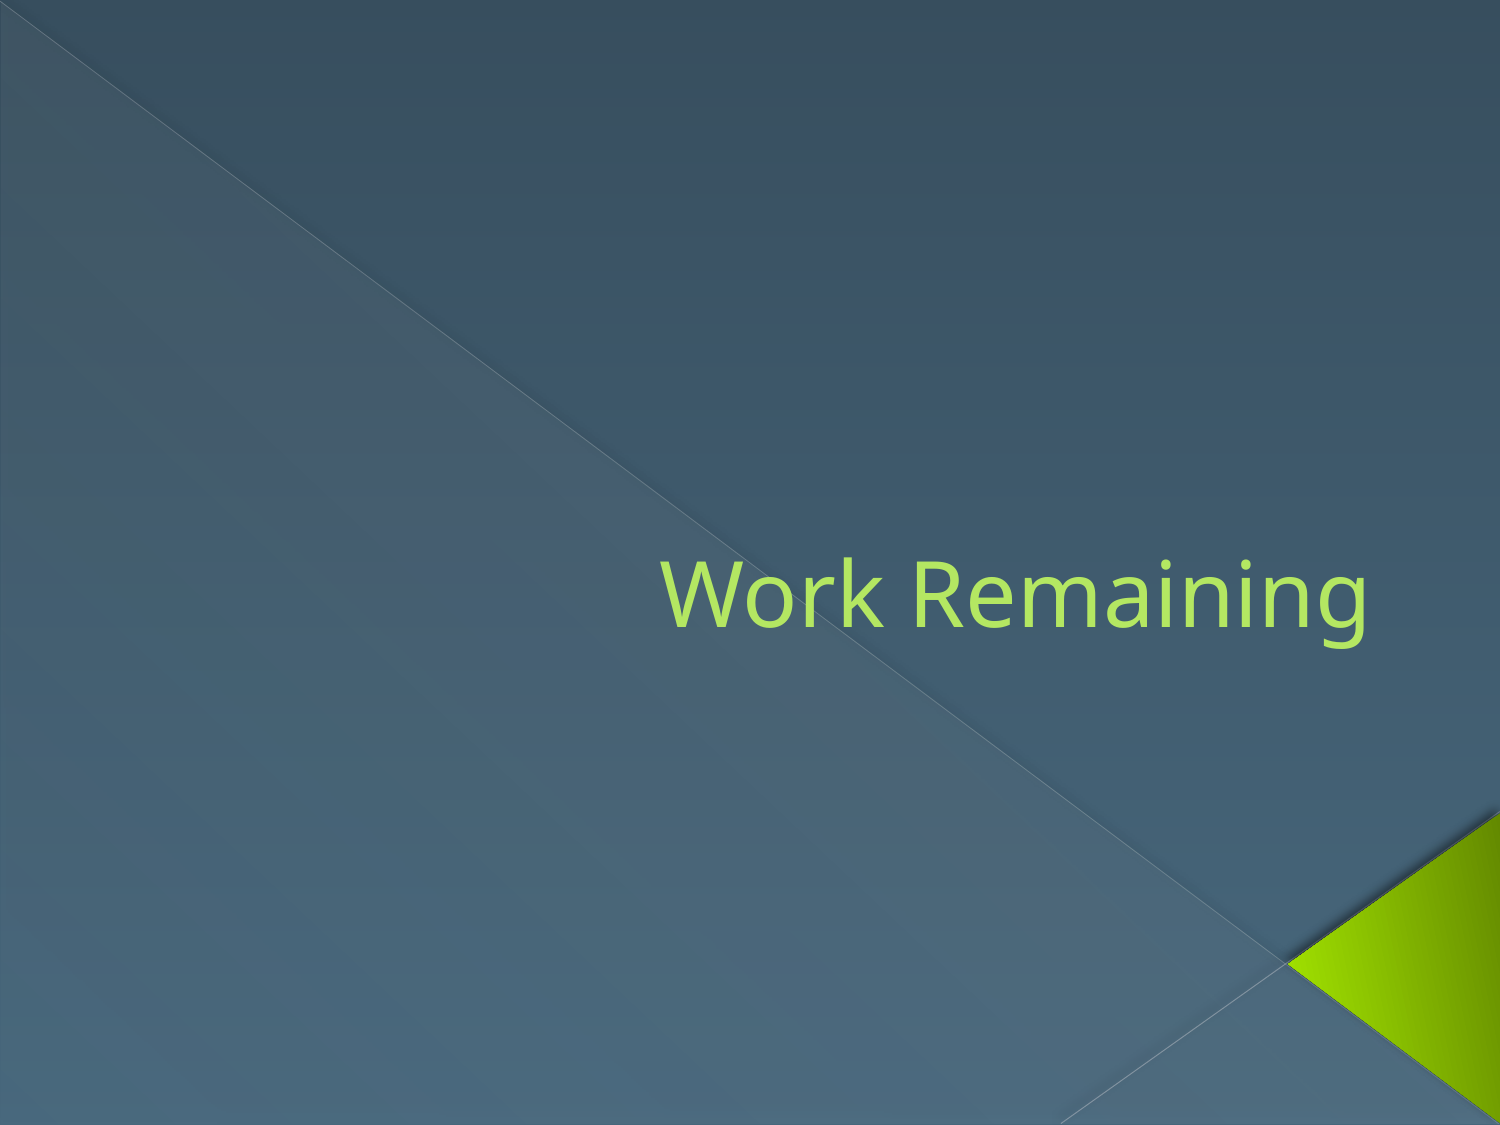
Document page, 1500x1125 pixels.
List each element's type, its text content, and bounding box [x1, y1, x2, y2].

title Work Remaining [112, 412, 1388, 654]
